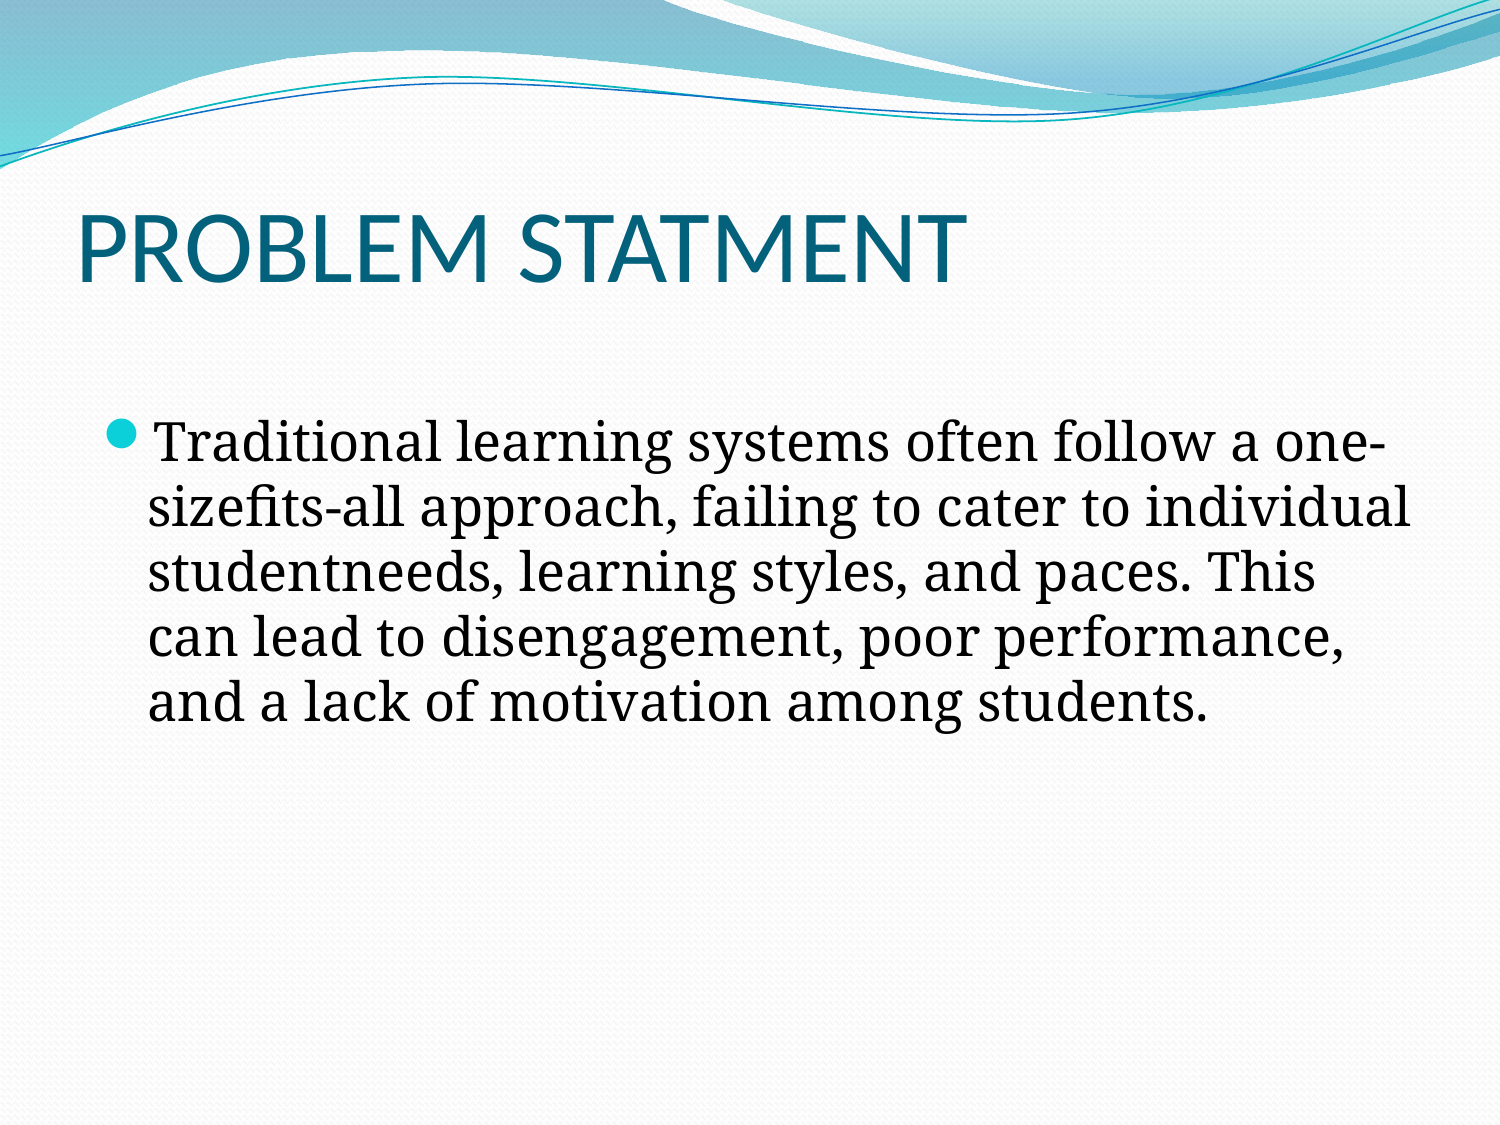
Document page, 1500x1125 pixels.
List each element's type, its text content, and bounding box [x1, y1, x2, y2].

list Traditional learning systems often follow a one-sizefits-all approach, failing to cater to individual studentneeds, learning styles, and paces. This can lead to disengagement, poor performance, and a lack of motivation among students. [87, 399, 1438, 1050]
title PROBLEM STATMENT [75, 115, 1425, 303]
